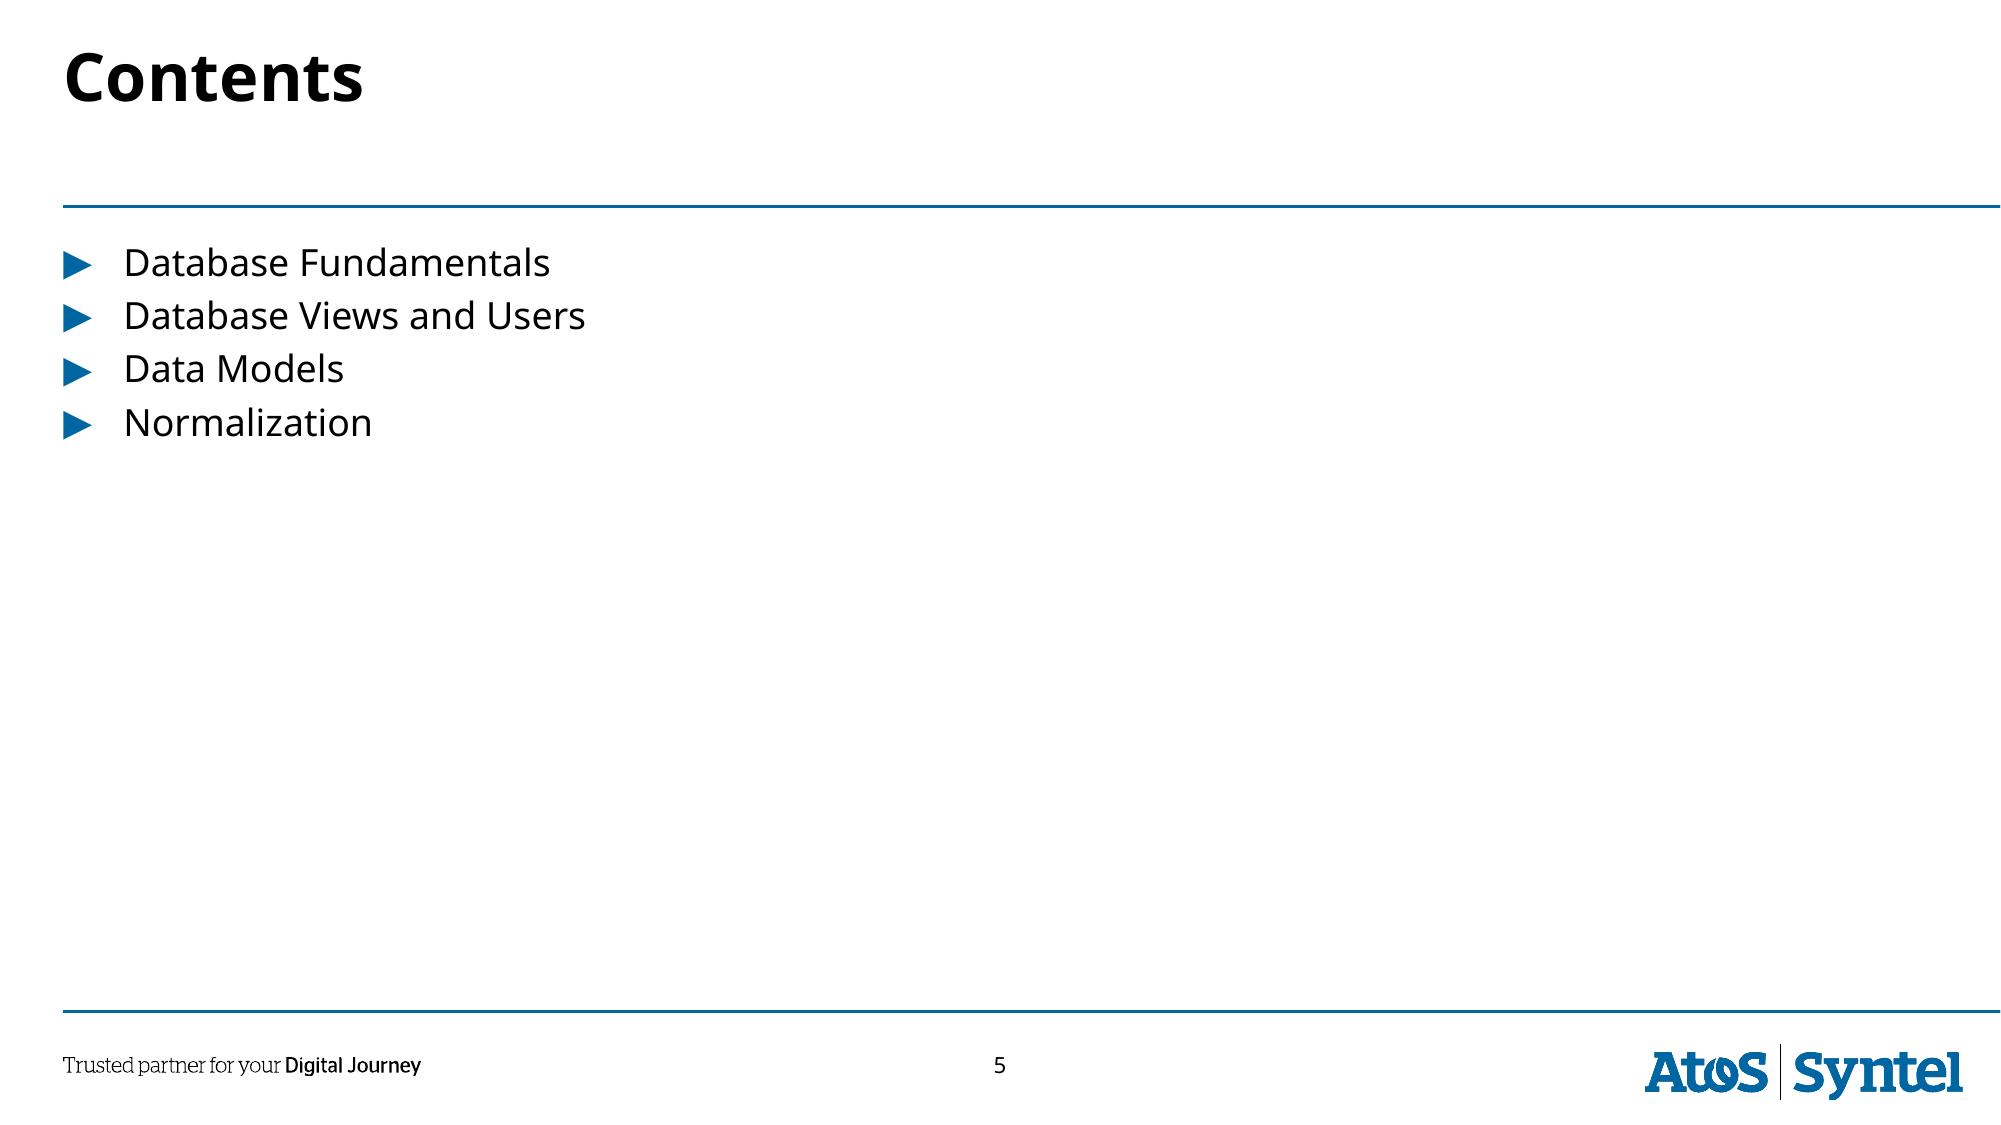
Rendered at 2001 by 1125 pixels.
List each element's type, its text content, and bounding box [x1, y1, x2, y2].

title Contents [63, 26, 1961, 185]
list Database Fundamentals Database Views and Users Data Models Normalization [63, 238, 1962, 983]
